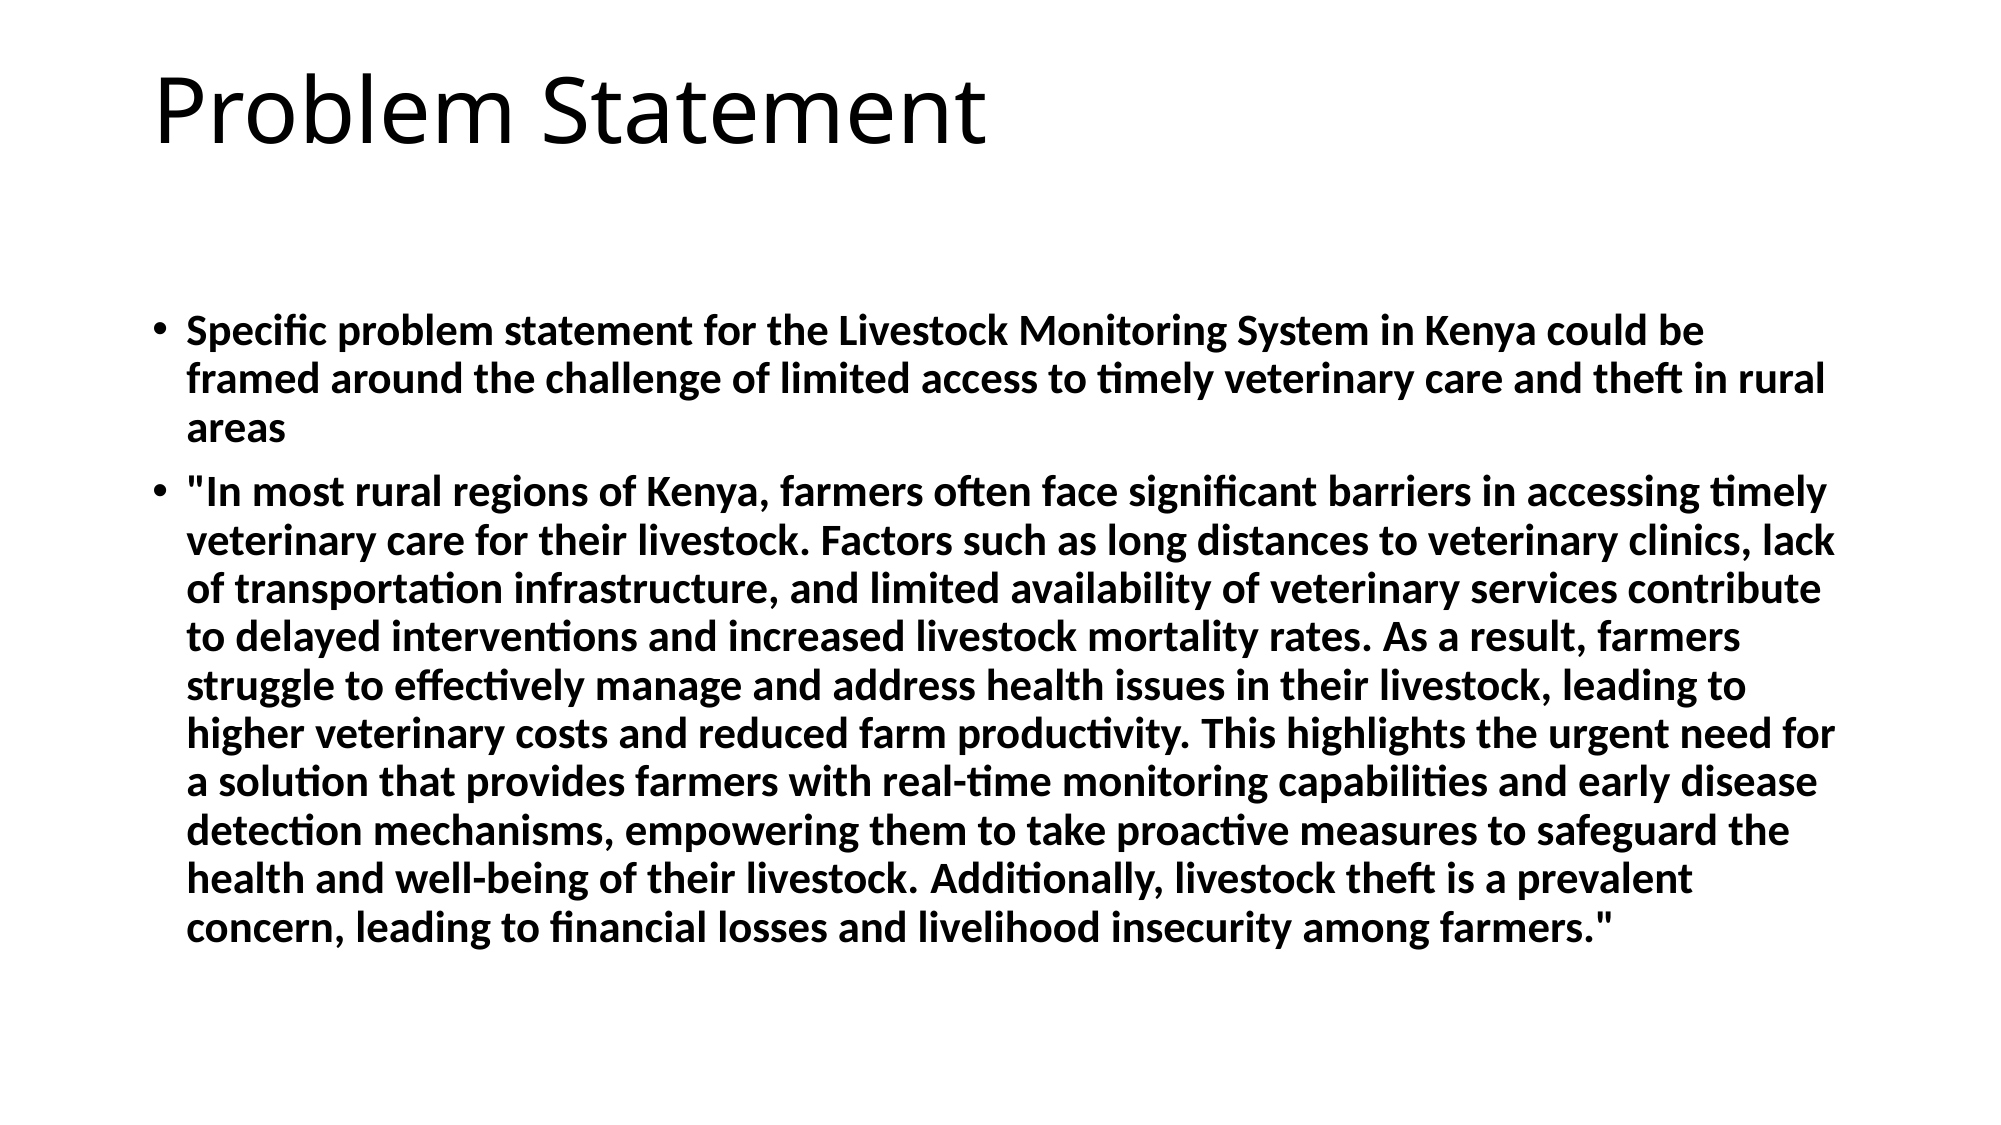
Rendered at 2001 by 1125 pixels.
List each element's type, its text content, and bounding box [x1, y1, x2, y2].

title Problem Statement [137, 59, 1863, 278]
list Specific problem statement for the Livestock Monitoring System in Kenya could be framed around the challenge of limited access to timely veterinary care and theft in rural areas "In most rural regions of Kenya, farmers often face significant barriers in accessing timely veterinary care for their livestock. Factors such as long distances to veterinary clinics, lack of transportation infrastructure, and limited availability of veterinary services contribute to delayed interventions and increased livestock mortality rates. As a result, farmers struggle to effectively manage and address health issues in their livestock, leading to higher veterinary costs and reduced farm productivity. This highlights the urgent need for a solution that provides farmers with real-time monitoring capabilities and early disease detection mechanisms, empowering them to take proactive measures to safeguard the health and well-being of their livestock. Additionally, livestock theft is a prevalent concern, leading to financial losses and livelihood insecurity among farmers." [137, 299, 1863, 1014]
